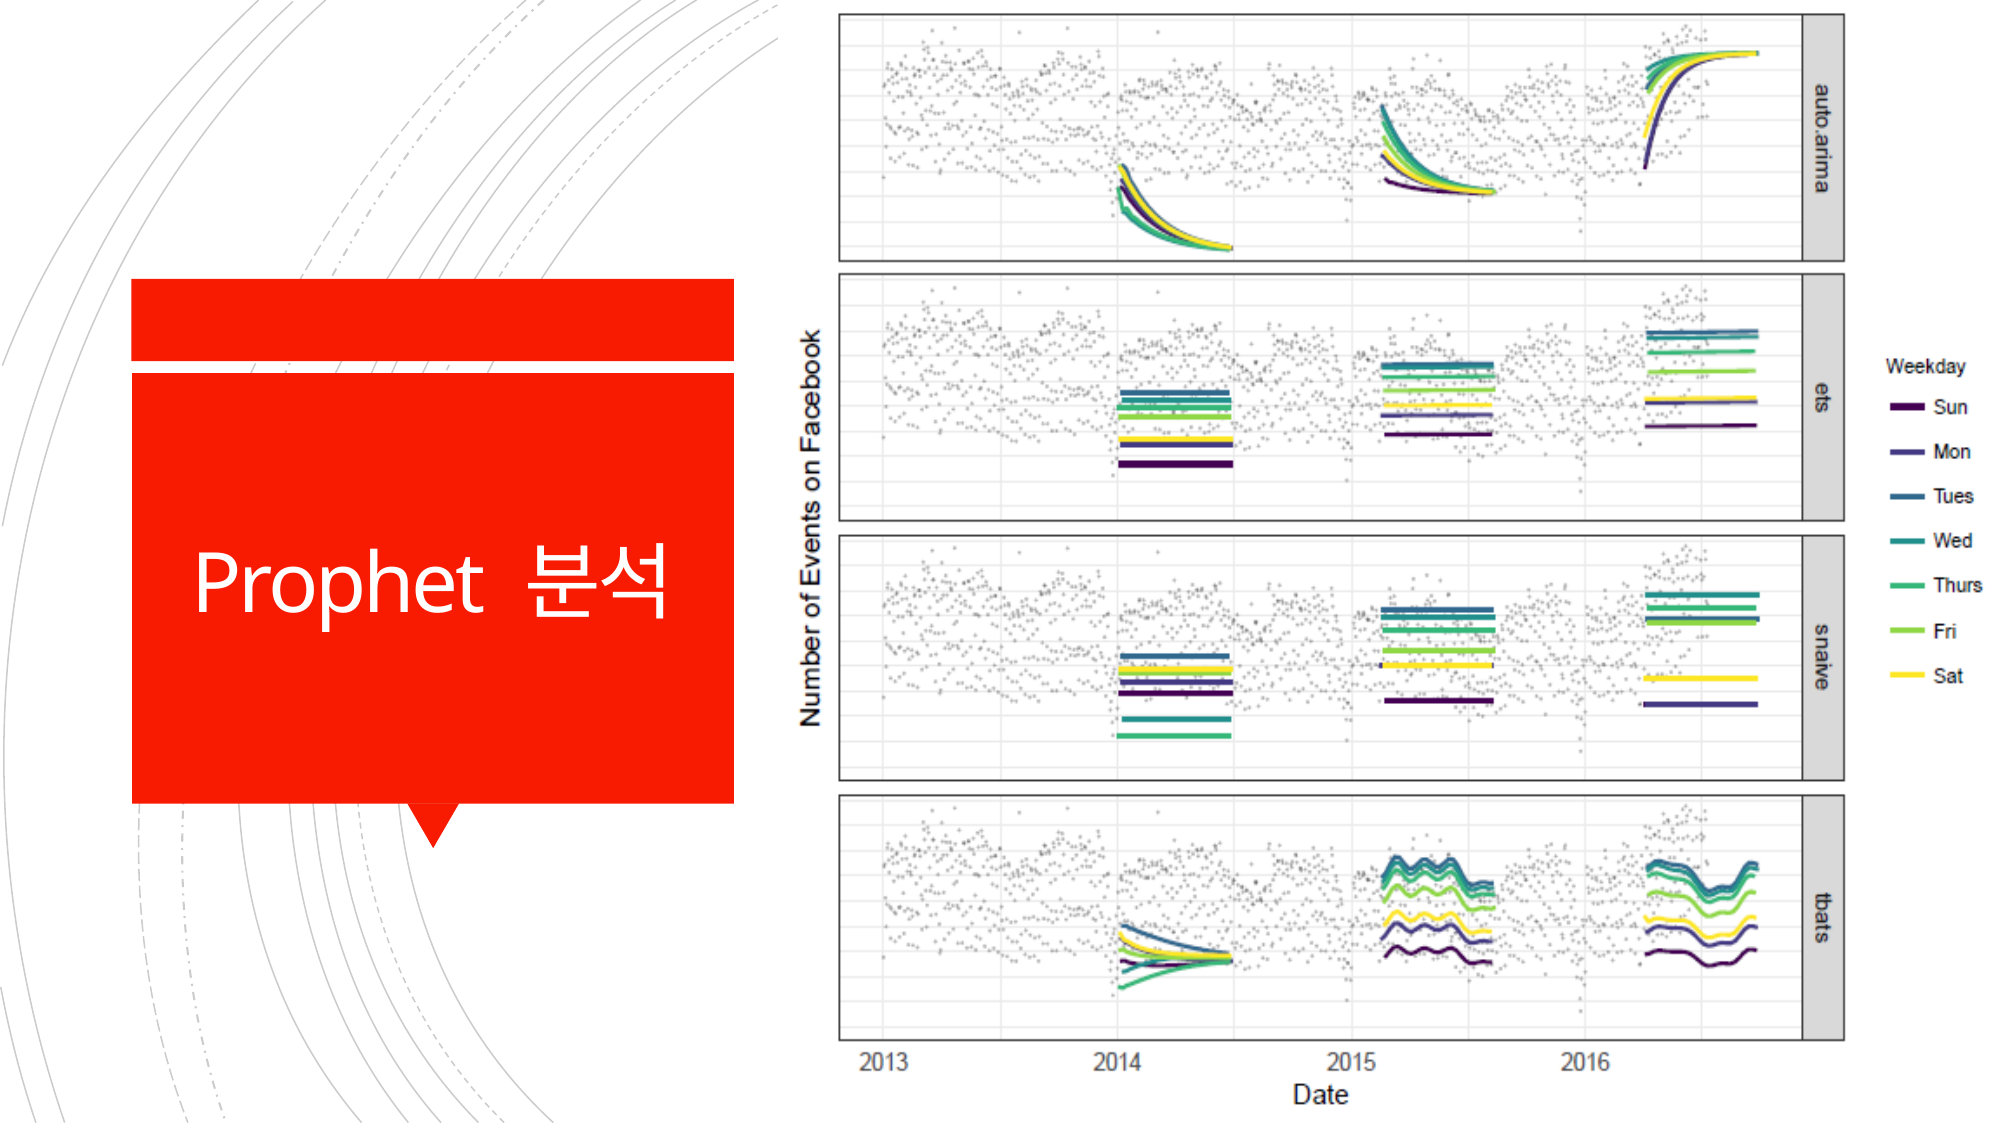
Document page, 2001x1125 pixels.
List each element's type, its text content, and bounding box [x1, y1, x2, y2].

title Prophet 분석 [145, 385, 720, 789]
picture [778, 0, 2000, 1125]
